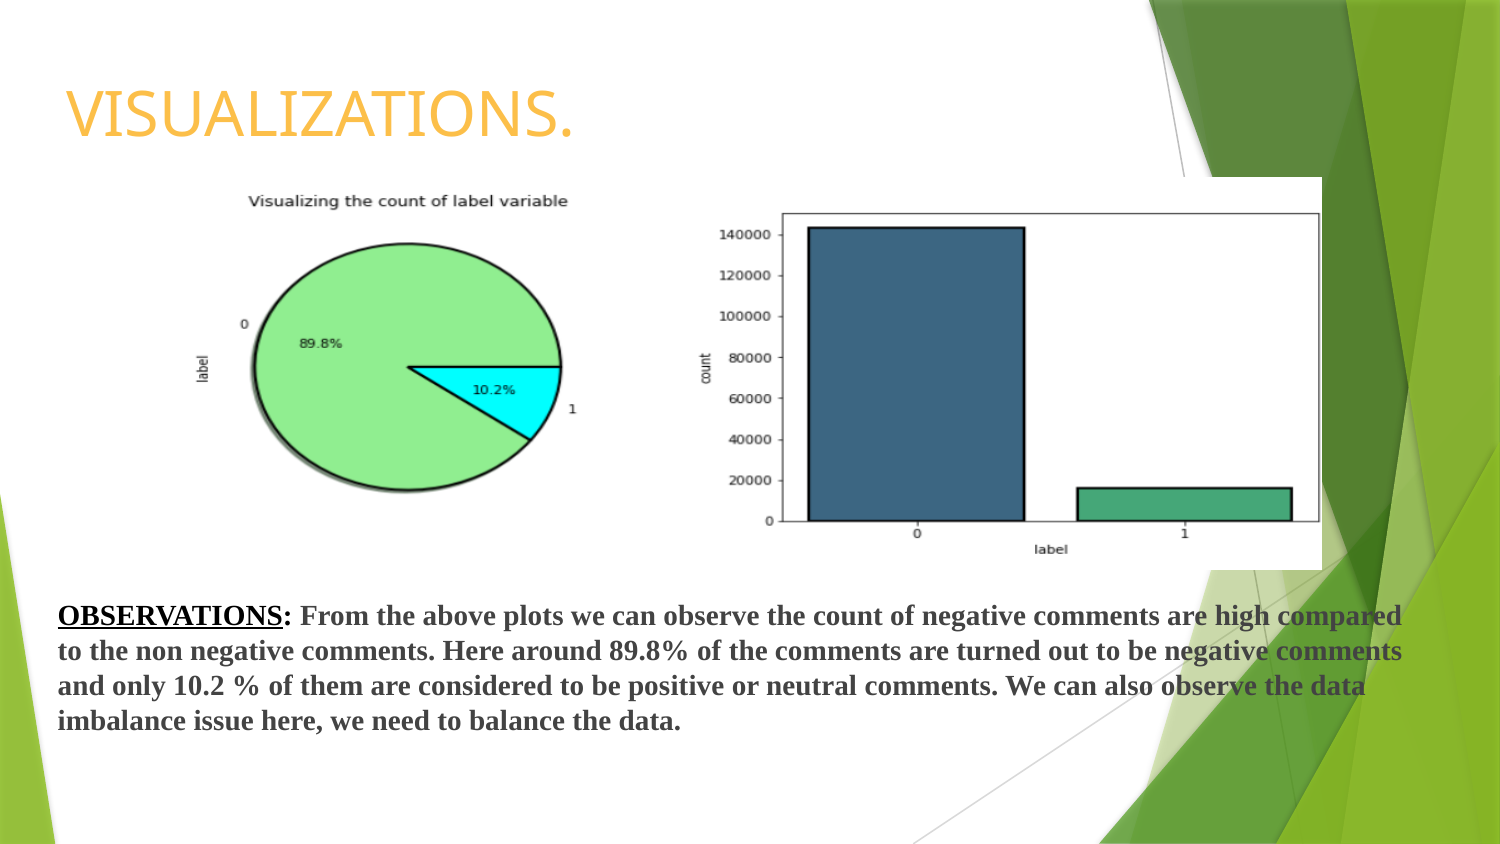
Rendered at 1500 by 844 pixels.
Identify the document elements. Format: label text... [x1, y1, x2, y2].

picture [178, 176, 1322, 571]
title VISUALIZATIONS. [51, 58, 1449, 230]
list OBSERVATIONS: From the above plots we can observe the count of negative comments are high compared to the non negative comments. Here around 89.8% of the comments are turned out to be negative comments and only 10.2 % of them are considered to be positive or neutral comments. We can also observe the data imbalance issue here, we need to balance the data. [42, 581, 1449, 844]
